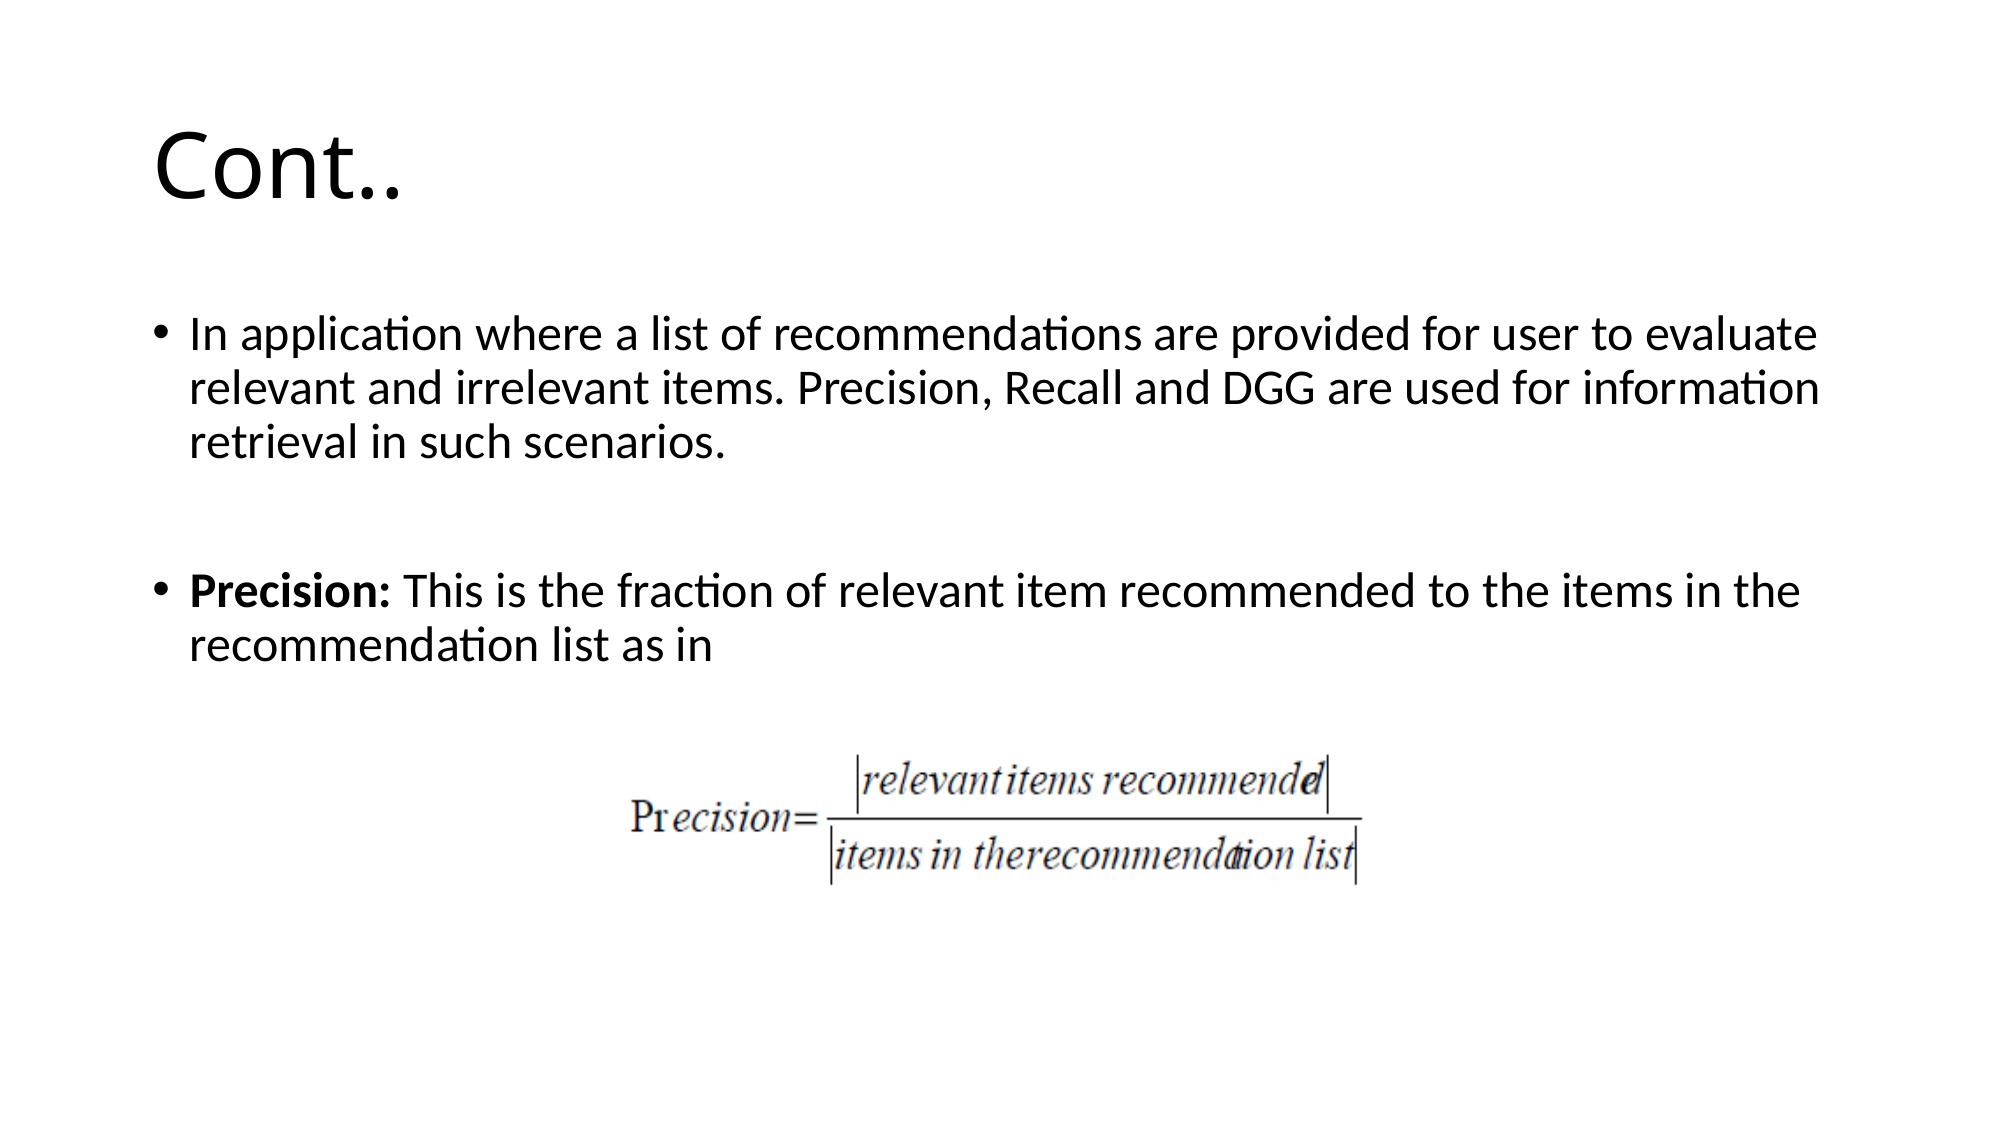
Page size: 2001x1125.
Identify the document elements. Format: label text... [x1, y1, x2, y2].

picture [602, 706, 1380, 901]
list In application where a list of recommendations are provided for user to evaluate relevant and irrelevant items. Precision, Recall and DGG are used for information retrieval in such scenarios. Precision: This is the fraction of relevant item recommended to the items in the recommendation list as in [137, 299, 1863, 1014]
title Cont.. [137, 59, 1863, 278]
